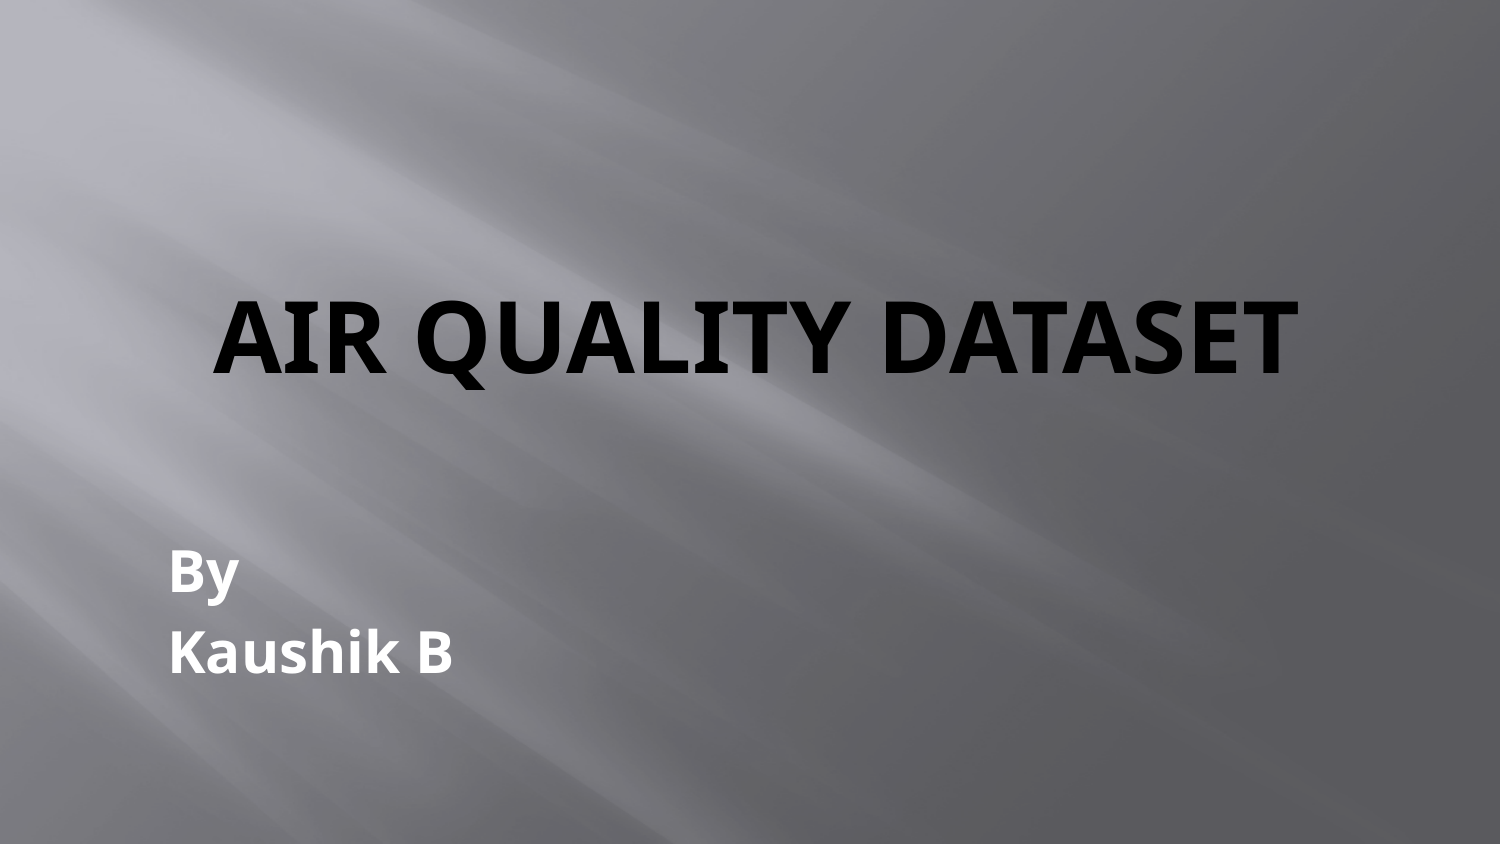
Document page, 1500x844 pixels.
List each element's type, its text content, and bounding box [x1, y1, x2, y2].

title Air Quality Dataset [69, 168, 1420, 394]
subtitle By Kaushik B [152, 445, 1477, 809]
